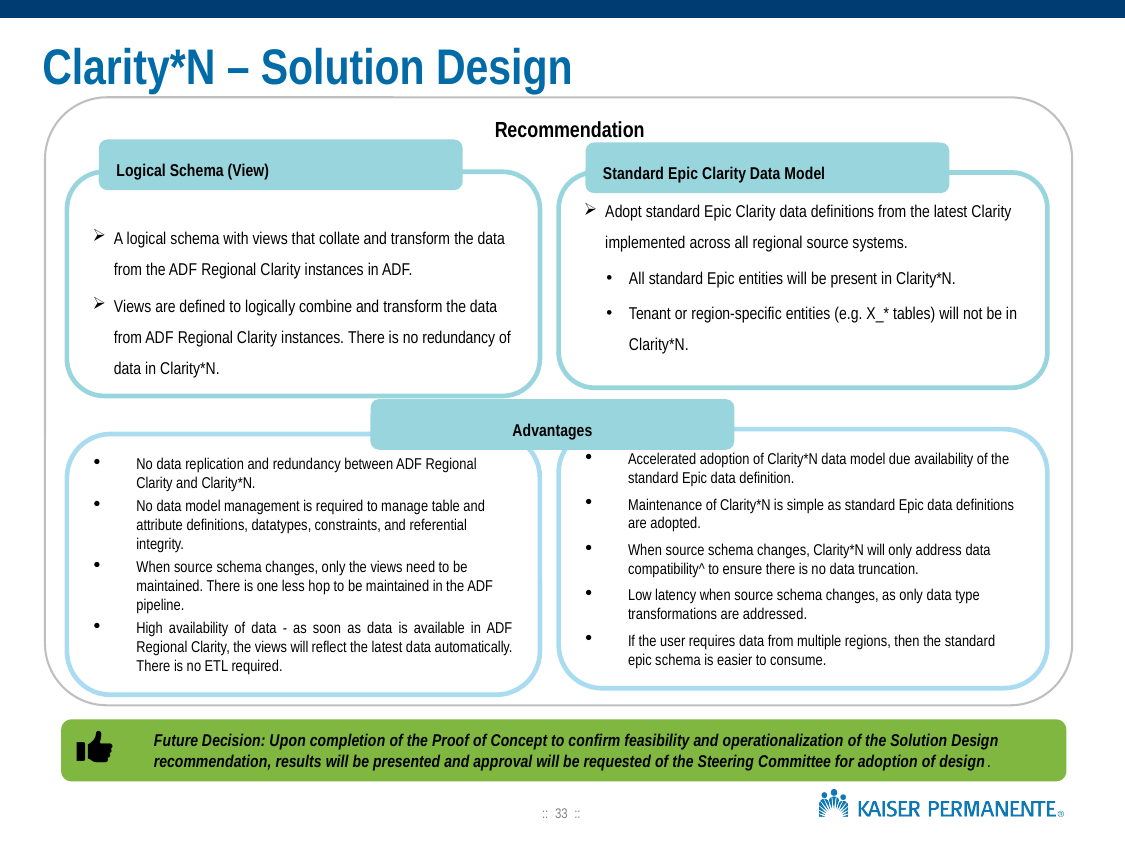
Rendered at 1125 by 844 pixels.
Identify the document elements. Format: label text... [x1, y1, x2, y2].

text_box Adopt standard Epic Clarity data definitions from the latest Clarity implemented across all regional source systems. All standard Epic entities will be present in Clarity*N. Tenant or region-specific entities (e.g. X_* tables) will not be in Clarity*N. [558, 172, 1048, 388]
title Clarity*N – Solution Design [27, 33, 1040, 105]
text_box Advantages [370, 399, 735, 450]
picture [819, 789, 1064, 817]
text_box Logical Schema (View) [98, 139, 463, 191]
slide_number :: 33 :: [508, 796, 615, 830]
text_box A logical schema with views that collate and transform the data from the ADF Regional Clarity instances in ADF. Views are defined to logically combine and transform the data from ADF Regional Clarity instances. There is no redundancy of data in Clarity*N. [66, 171, 540, 396]
text_box No data replication and redundancy between ADF Regional Clarity and Clarity*N. No data model management is required to manage table and attribute definitions, datatypes, constraints, and referential integrity. When source schema changes, only the views need to be maintained. There is one less hop to be maintained in the ADF pipeline. High availability of data - as soon as data is available in ADF Regional Clarity, the views will reflect the latest data automatically. There is no ETL required. [66, 433, 540, 695]
text_box Future Decision: Upon completion of the Proof of Concept to confirm feasibility and operationalization of the Solution Design recommendation, results will be presented and approval will be requested of the Steering Committee for adoption of design. [59, 717, 1069, 784]
text_box Standard Epic Clarity Data Model [585, 142, 950, 194]
text_box Accelerated adoption of Clarity*N data model due availability of the standard Epic data definition. Maintenance of Clarity*N is simple as standard Epic data definitions are adopted. When source schema changes, Clarity*N will only address data compatibility^ to ensure there is no data truncation. Low latency when source schema changes, as only data type transformations are addressed. If the user requires data from multiple regions, then the standard epic schema is easier to consume. [558, 429, 1048, 689]
picture [73, 724, 117, 768]
text_box Recommendation [44, 97, 1073, 706]
